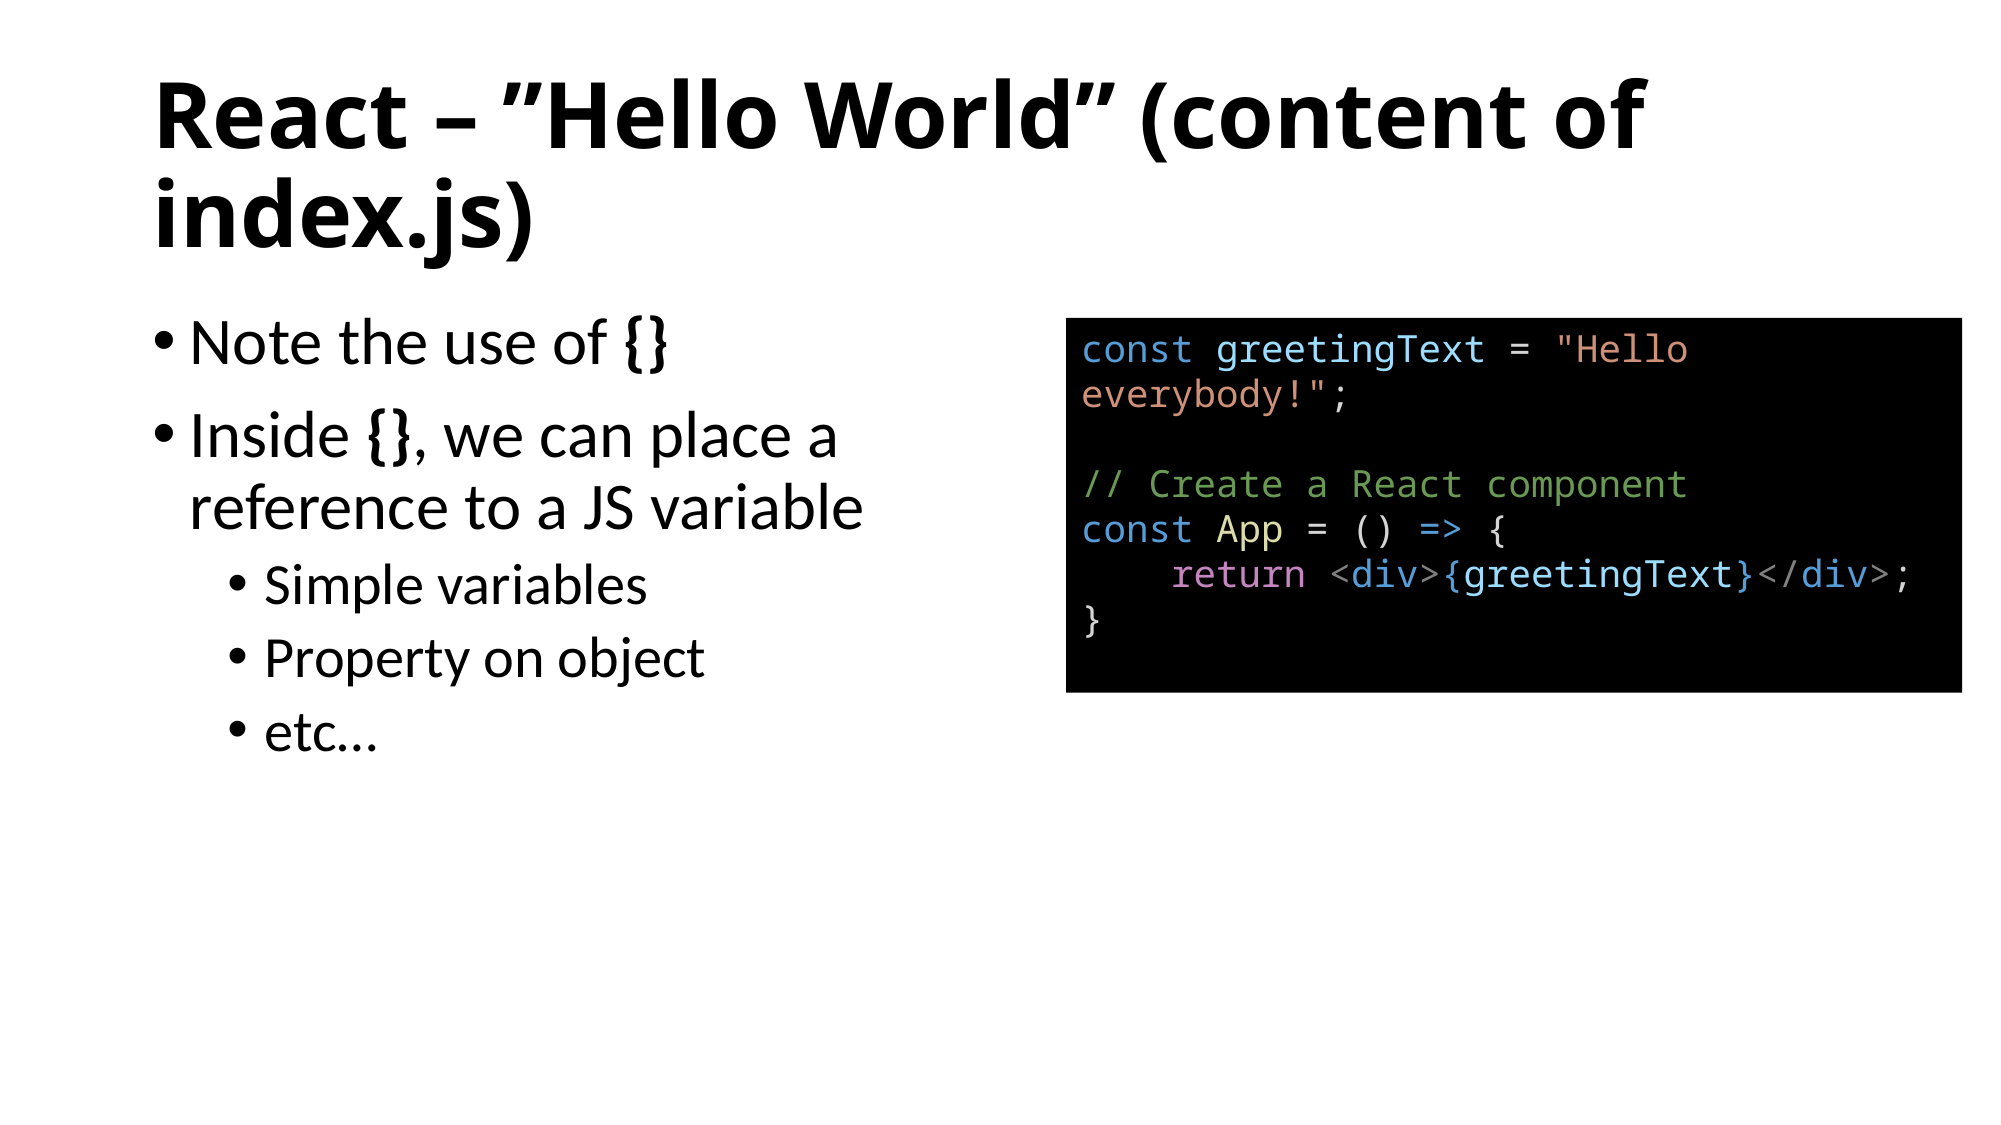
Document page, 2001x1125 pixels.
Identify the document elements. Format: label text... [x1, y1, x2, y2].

text_box const greetingText = "Hello everybody!"; // Create a React component const App = () => { return <div>{greetingText}</div>; } [1066, 317, 1963, 693]
list Note the use of {} Inside {}, we can place a reference to a JS variable Simple variables Property on object etc… [137, 299, 1011, 1014]
title React – ”Hello World” (content of index.js) [137, 59, 1863, 278]
